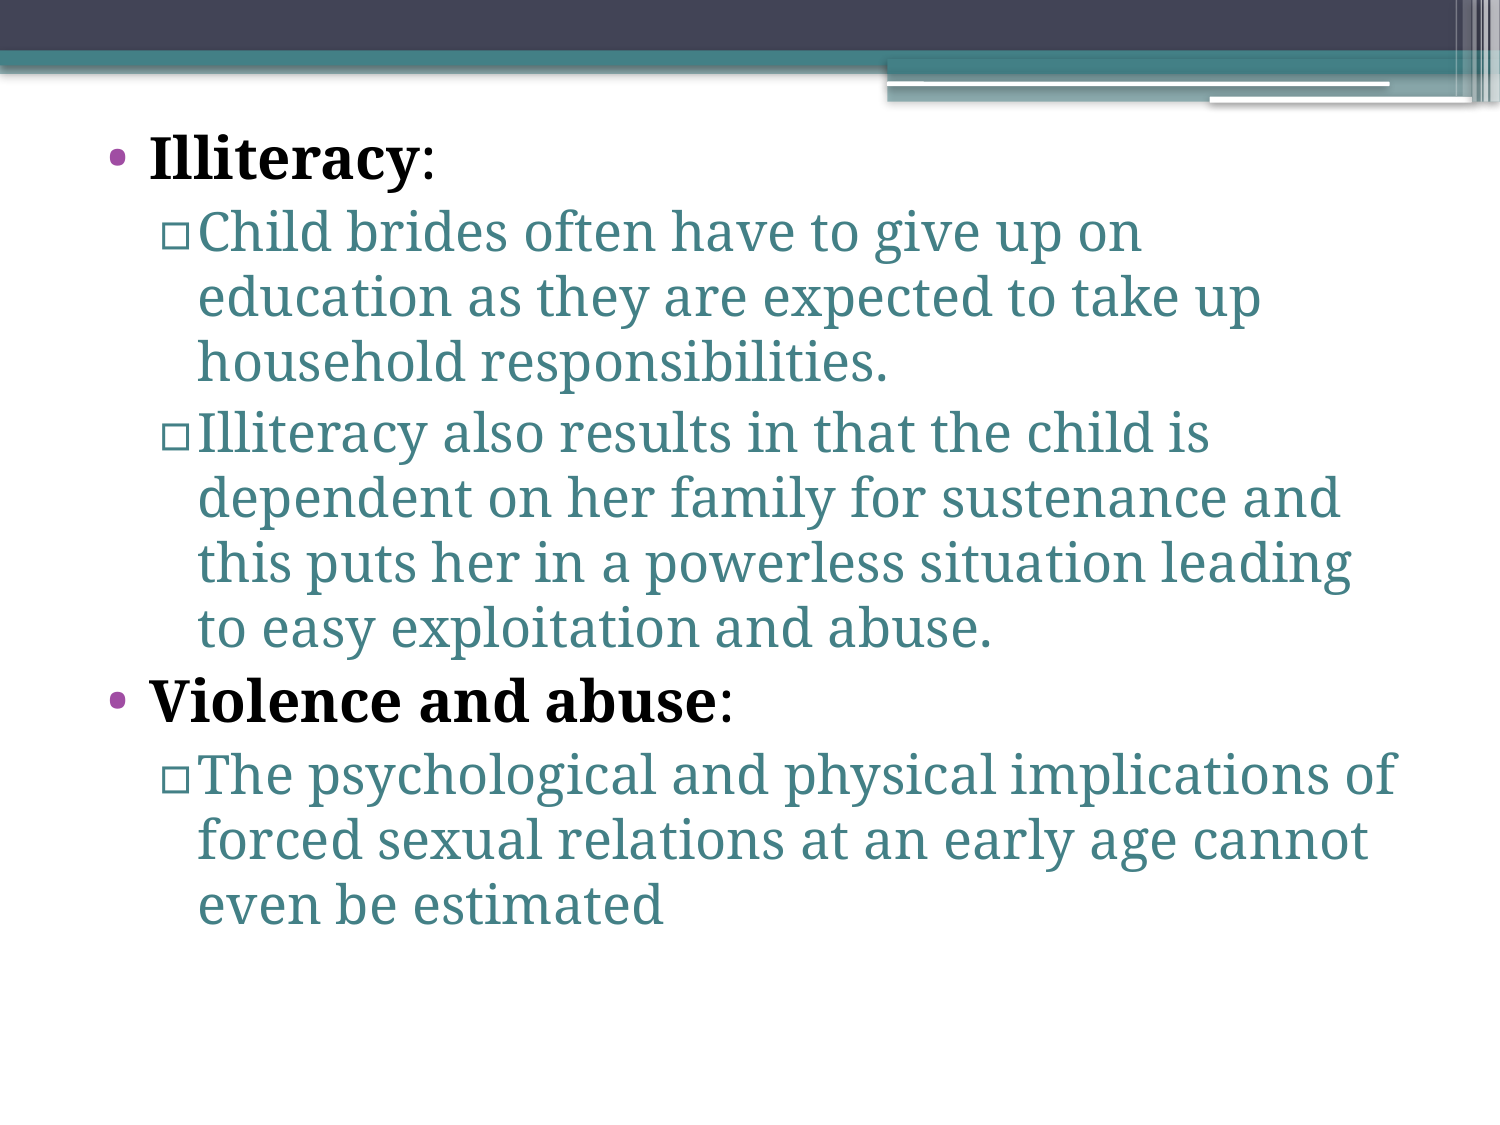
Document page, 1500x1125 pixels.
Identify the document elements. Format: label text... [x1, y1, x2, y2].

list Illiteracy: Child brides often have to give up on education as they are expected to take up household responsibilities. Illiteracy also results in that the child is dependent on her family for sustenance and this puts her in a powerless situation leading to easy exploitation and abuse. Violence and abuse: The psychological and physical implications of forced sexual relations at an early age cannot even be estimated [75, 113, 1425, 1079]
